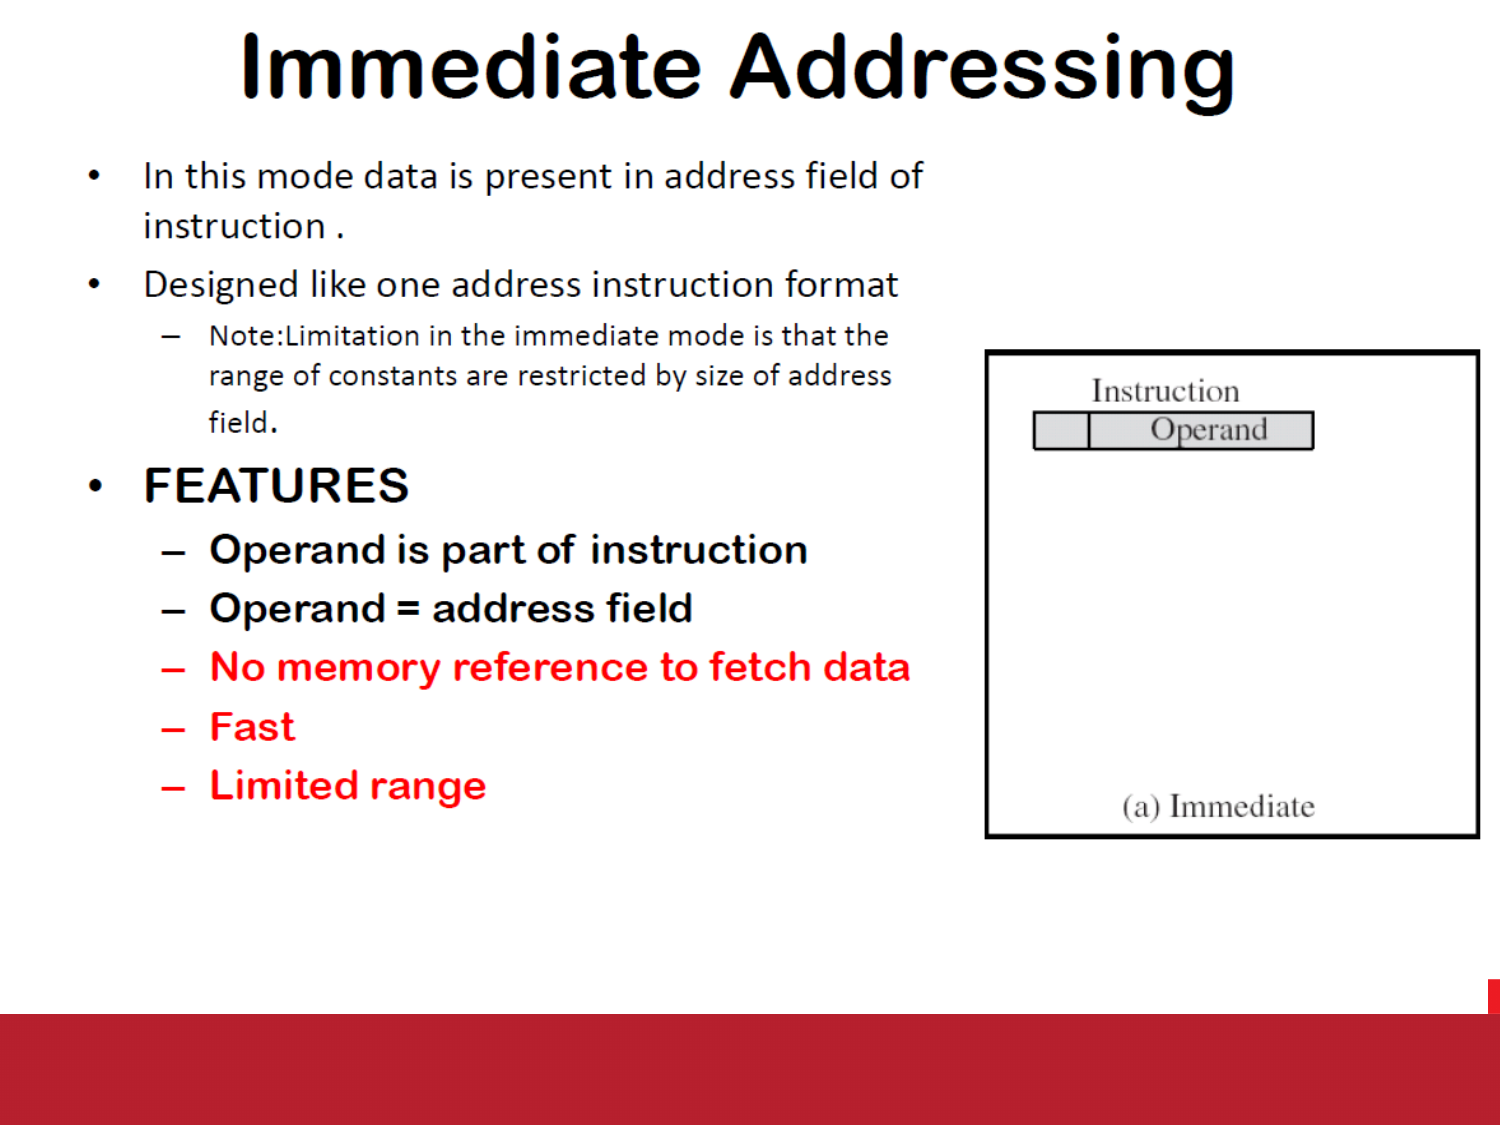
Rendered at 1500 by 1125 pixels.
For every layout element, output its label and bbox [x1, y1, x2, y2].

list [0, 0, 1488, 1014]
picture [0, 980, 1500, 1125]
